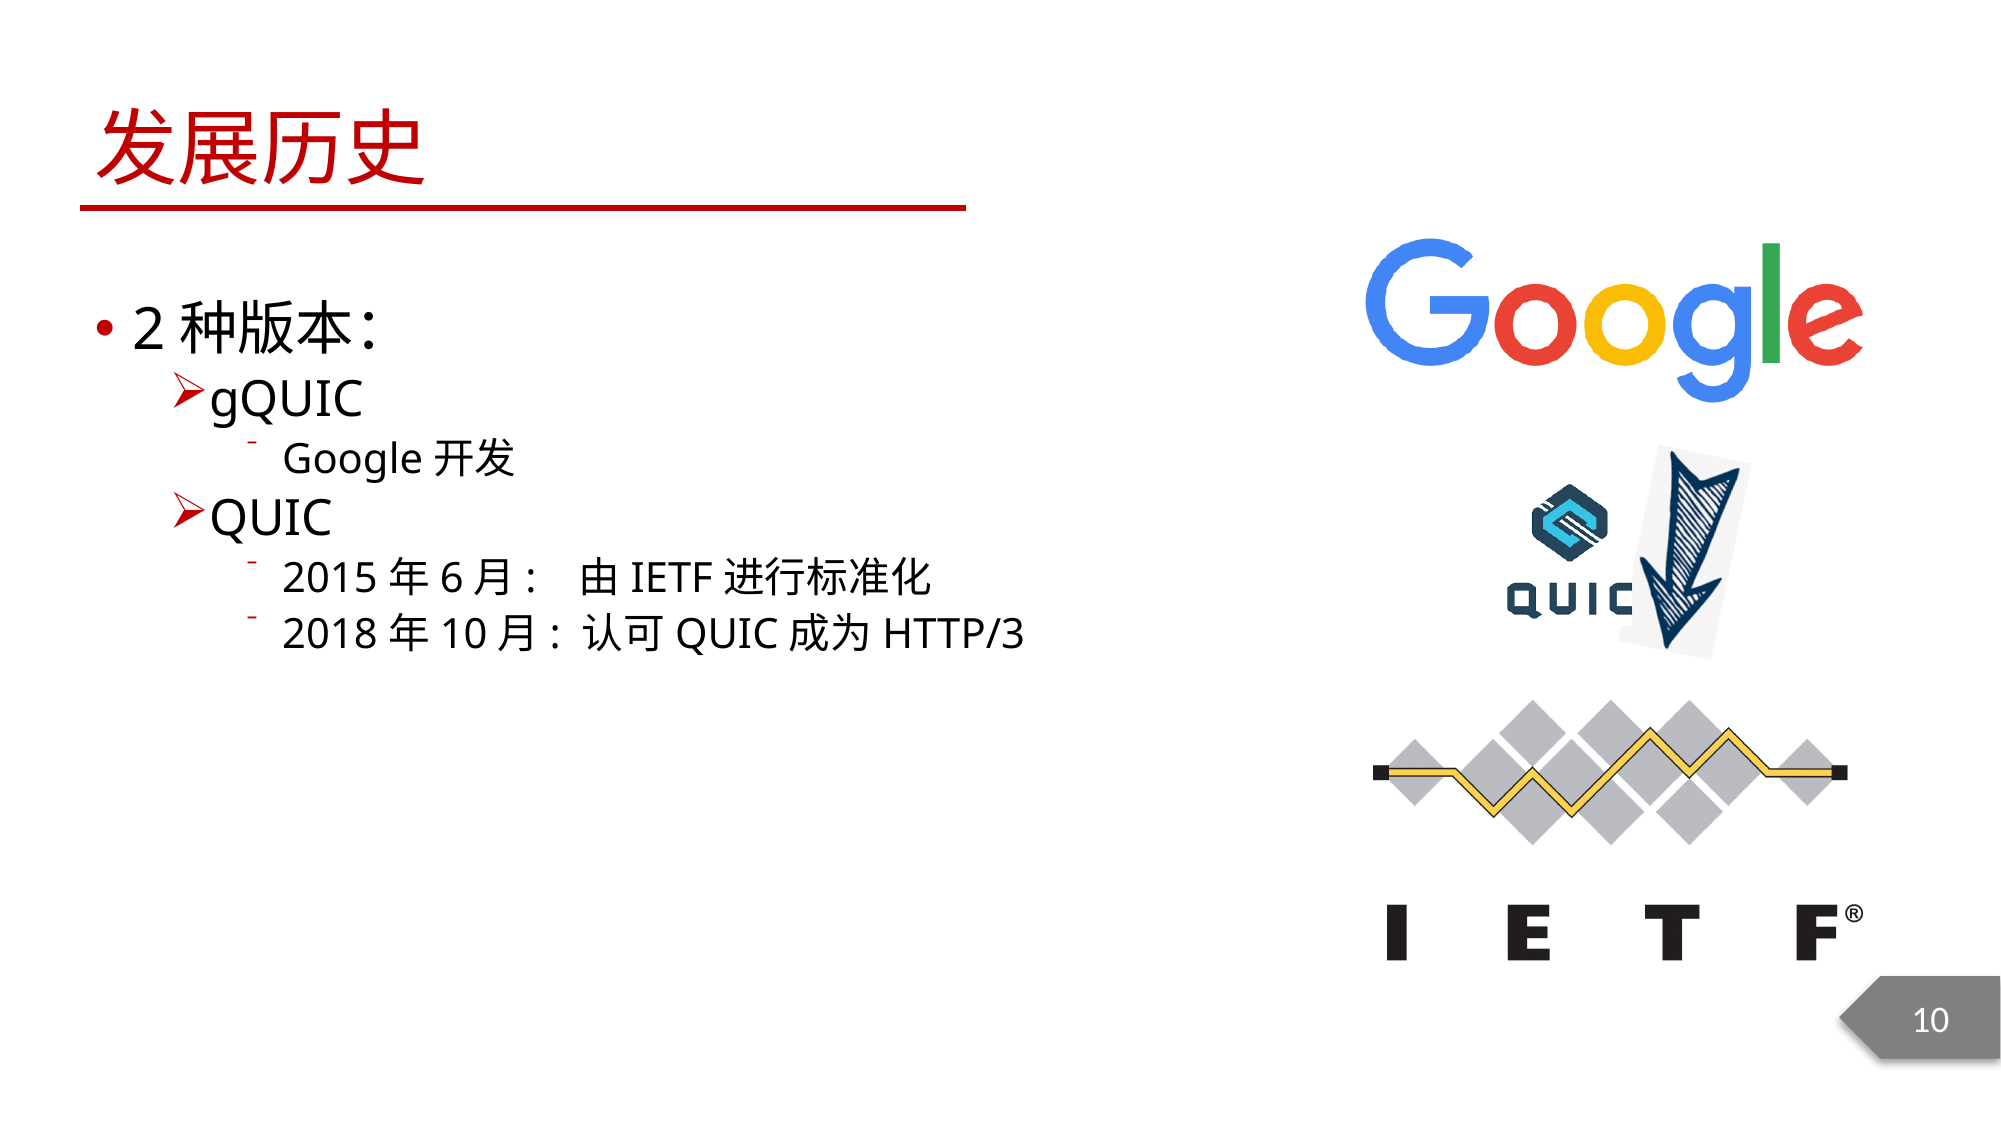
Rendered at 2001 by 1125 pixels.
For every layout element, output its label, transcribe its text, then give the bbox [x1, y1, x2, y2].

picture [1503, 444, 1785, 660]
picture [1373, 699, 1863, 961]
picture [1365, 236, 1863, 405]
title 发展历史 [79, 99, 1161, 237]
list 2种版本： gQUIC Google开发 QUIC 2015年6月: 由IETF进行标准化 2018年10月: 认可QUIC成为HTTP/3 [79, 292, 1724, 1006]
